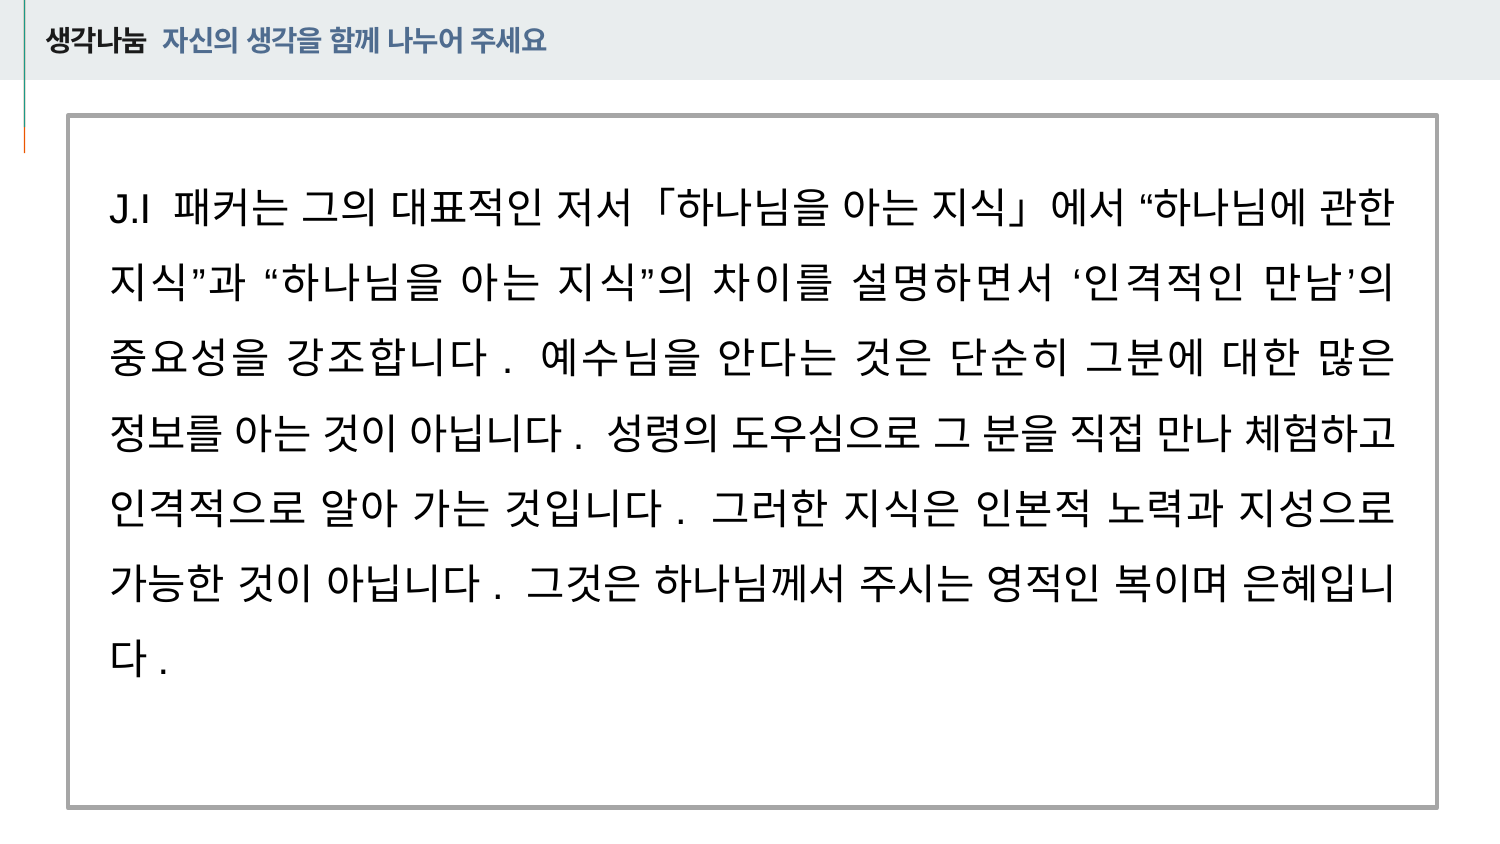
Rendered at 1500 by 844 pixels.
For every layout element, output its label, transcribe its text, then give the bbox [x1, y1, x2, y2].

list J.I 패커는 그의 대표적인 저서「하나님을 아는 지식」에서 “하나님에 관한 지식”과 “하나님을 아는 지식”의 차이를 설명하면서 ‘인격적인 만남’의 중요성을 강조합니다. 예수님을 안다는 것은 단순히 그분에 대한 많은 정보를 아는 것이 아닙니다. 성령의 도우심으로 그 분을 직접 만나 체험하고 인격적으로 알아 가는 것입니다. 그러한 지식은 인본적 노력과 지성으로 가능한 것이 아닙니다. 그것은 하나님께서 주시는 영적인 복이며 은혜입니다. [67, 115, 1437, 808]
title 생각나눔 자신의 생각을 함께 나누어 주세요 [30, 7, 1292, 73]
